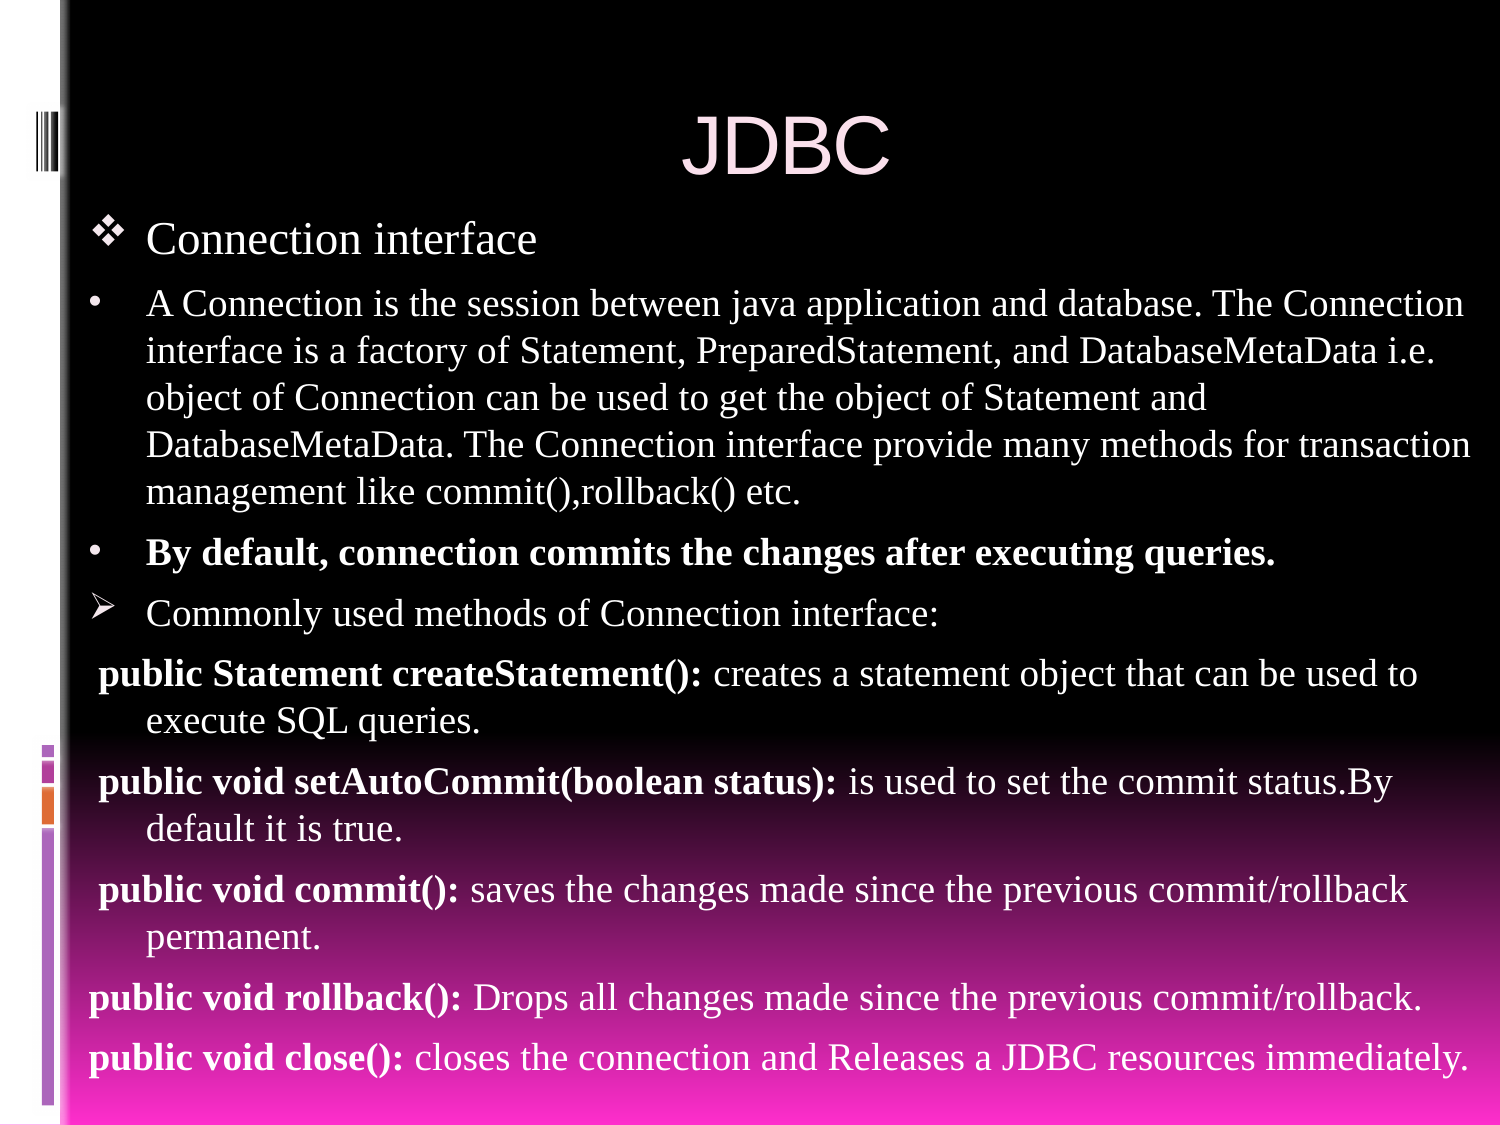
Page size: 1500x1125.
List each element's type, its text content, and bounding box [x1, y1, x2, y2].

title JDBC [150, 83, 1425, 200]
list Connection interface A Connection is the session between java application and database. The Connection interface is a factory of Statement, PreparedStatement, and DatabaseMetaData i.e. object of Connection can be used to get the object of Statement and DatabaseMetaData. The Connection interface provide many methods for transaction management like commit(),rollback() etc. By default, connection commits the changes after executing queries. Commonly used methods of Connection interface: public Statement createStatement(): creates a statement object that can be used to execute SQL queries. public void setAutoCommit(boolean status): is used to set the commit status.By default it is true. public void commit(): saves the changes made since the previous commit/rollback permanent. public void rollback(): Drops all changes made since the previous commit/rollback. public void close(): closes the connection and Releases a JDBC resources immediately. [62, 200, 1500, 1125]
